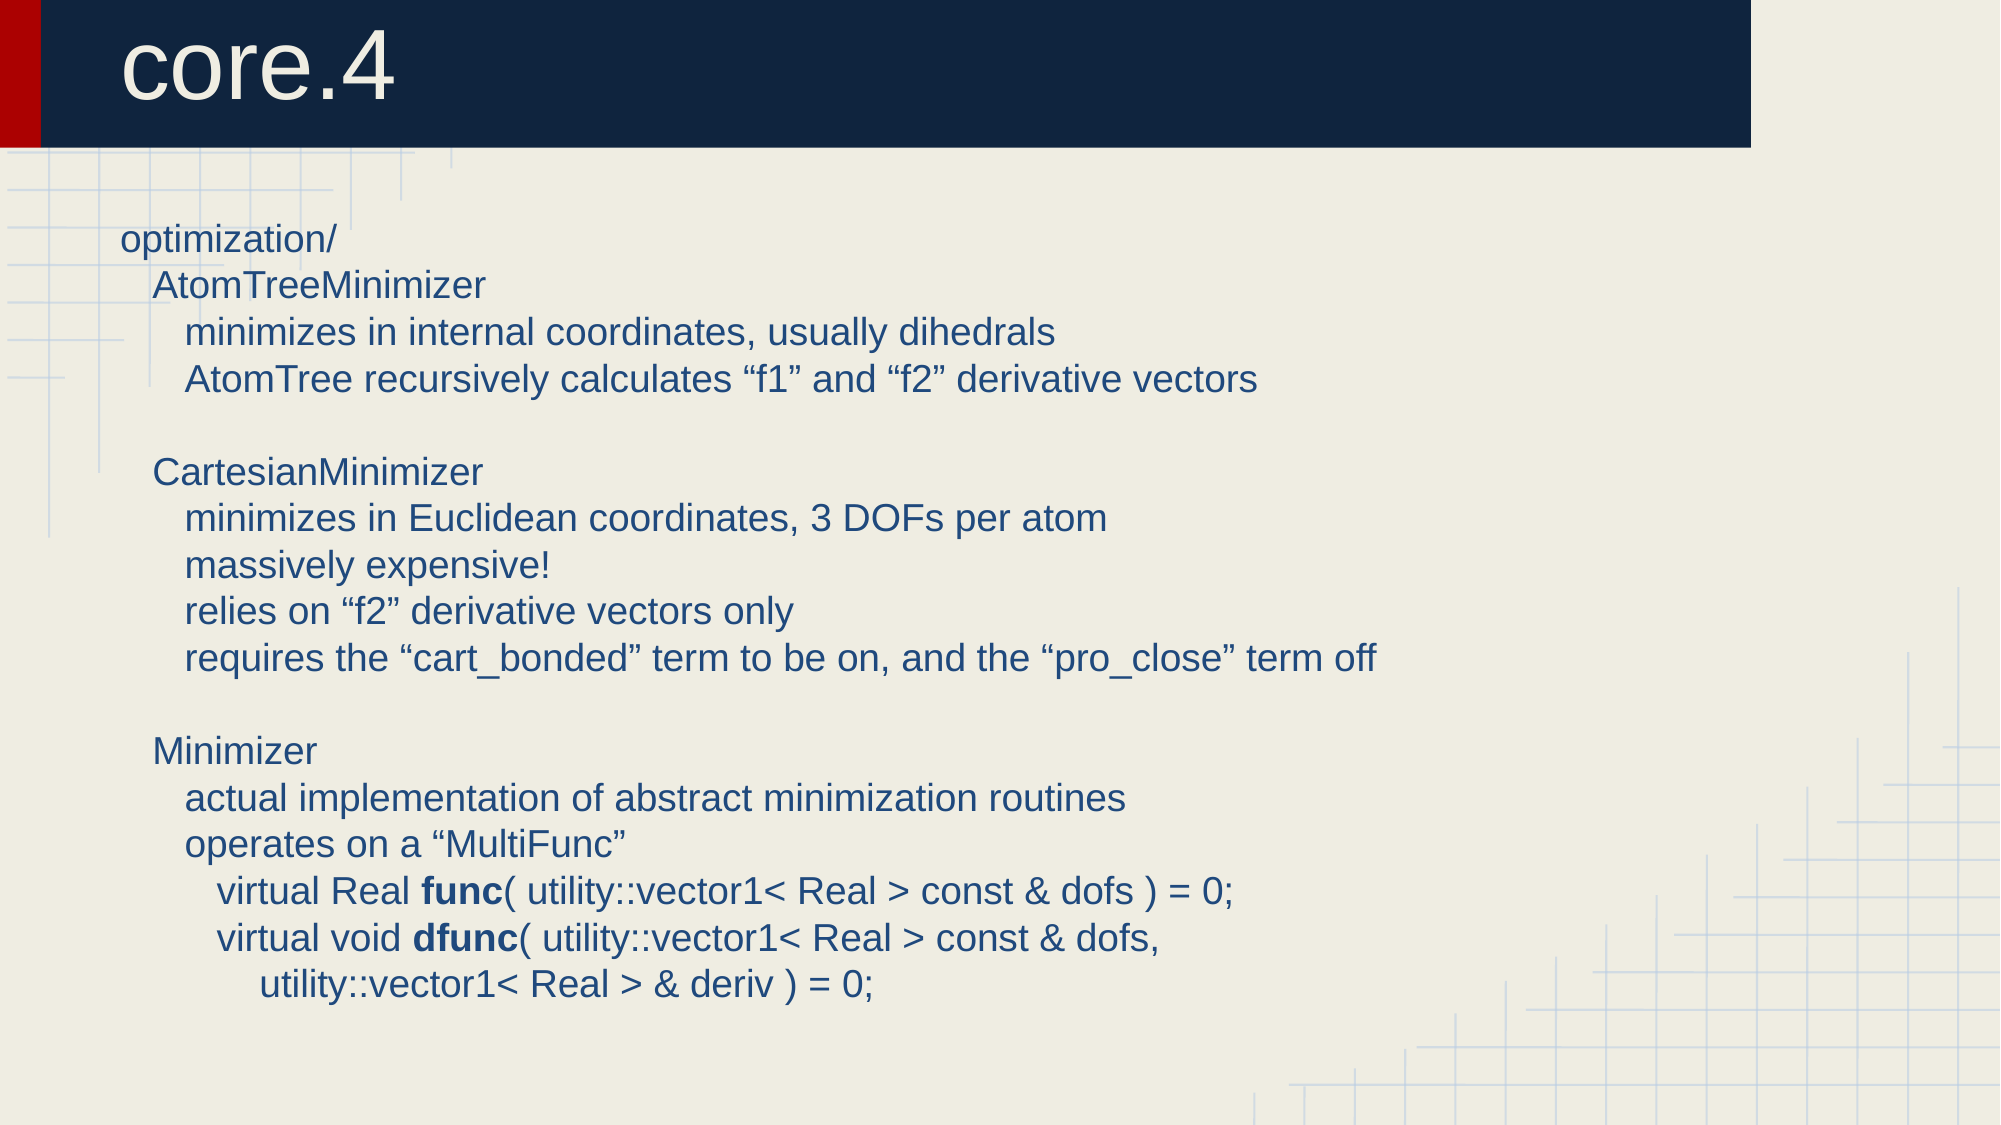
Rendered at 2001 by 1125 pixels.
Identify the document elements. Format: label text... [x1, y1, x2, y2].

list optimization/ AtomTreeMinimizer minimizes in internal coordinates, usually dihedrals AtomTree recursively calculates “f1” and “f2” derivative vectors CartesianMinimizer minimizes in Euclidean coordinates, 3 DOFs per atom massively expensive! relies on “f2” derivative vectors only requires the “cart_bonded” term to be on, and the “pro_close” term off Minimizer actual implementation of abstract minimization routines operates on a “MultiFunc” virtual Real func( utility::vector1< Real > const & dofs ) = 0; virtual void dfunc( utility::vector1< Real > const & dofs, utility::vector1< Real > & deriv ) = 0; [99, 193, 1900, 1024]
title core.4 [99, 22, 1700, 141]
